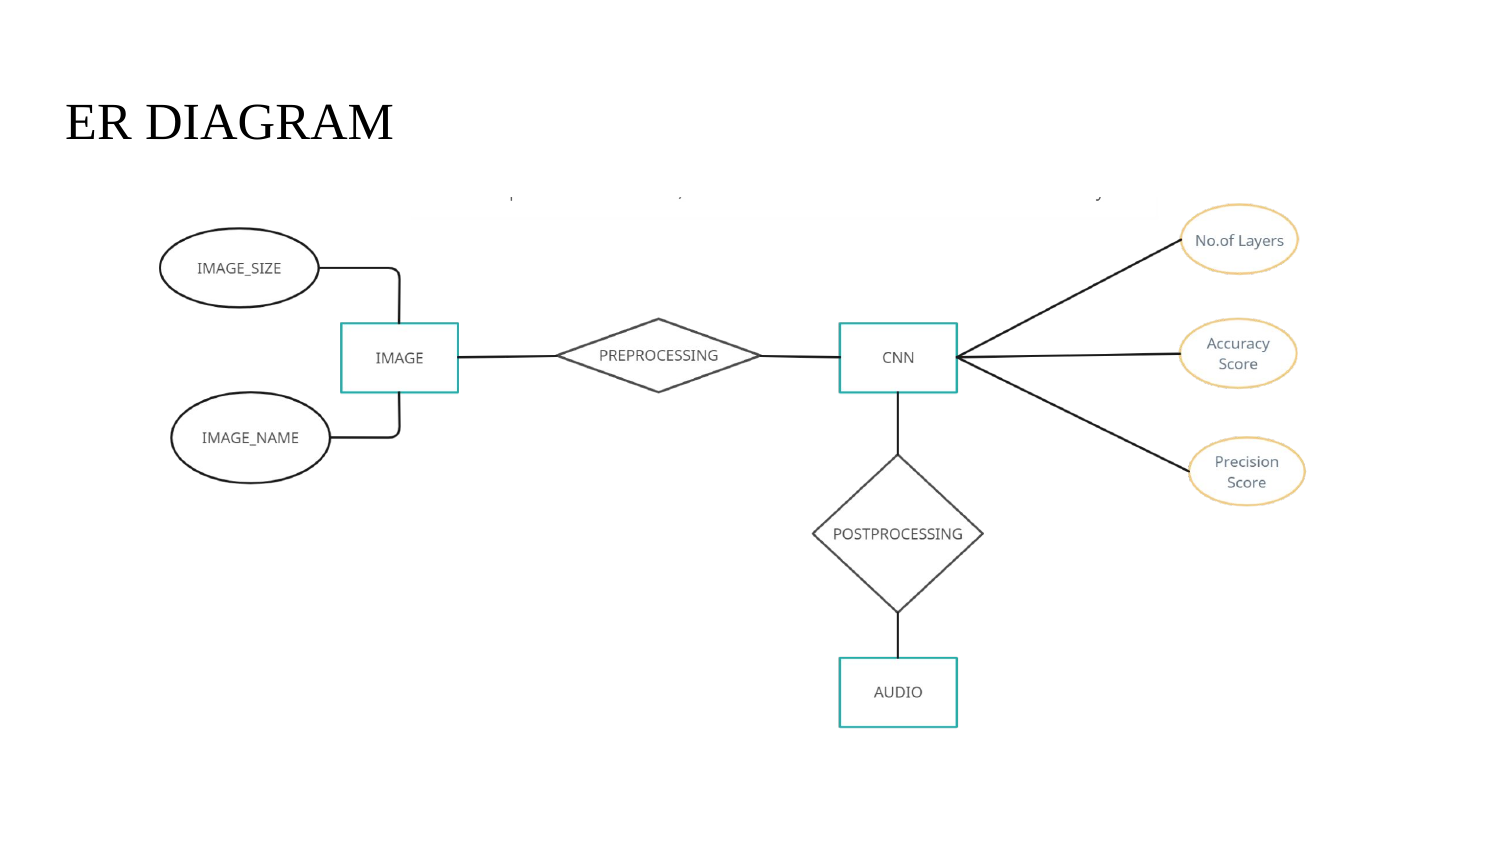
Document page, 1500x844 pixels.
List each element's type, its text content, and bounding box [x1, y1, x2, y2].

title ER DIAGRAM [63, 85, 399, 229]
picture [137, 196, 1327, 751]
